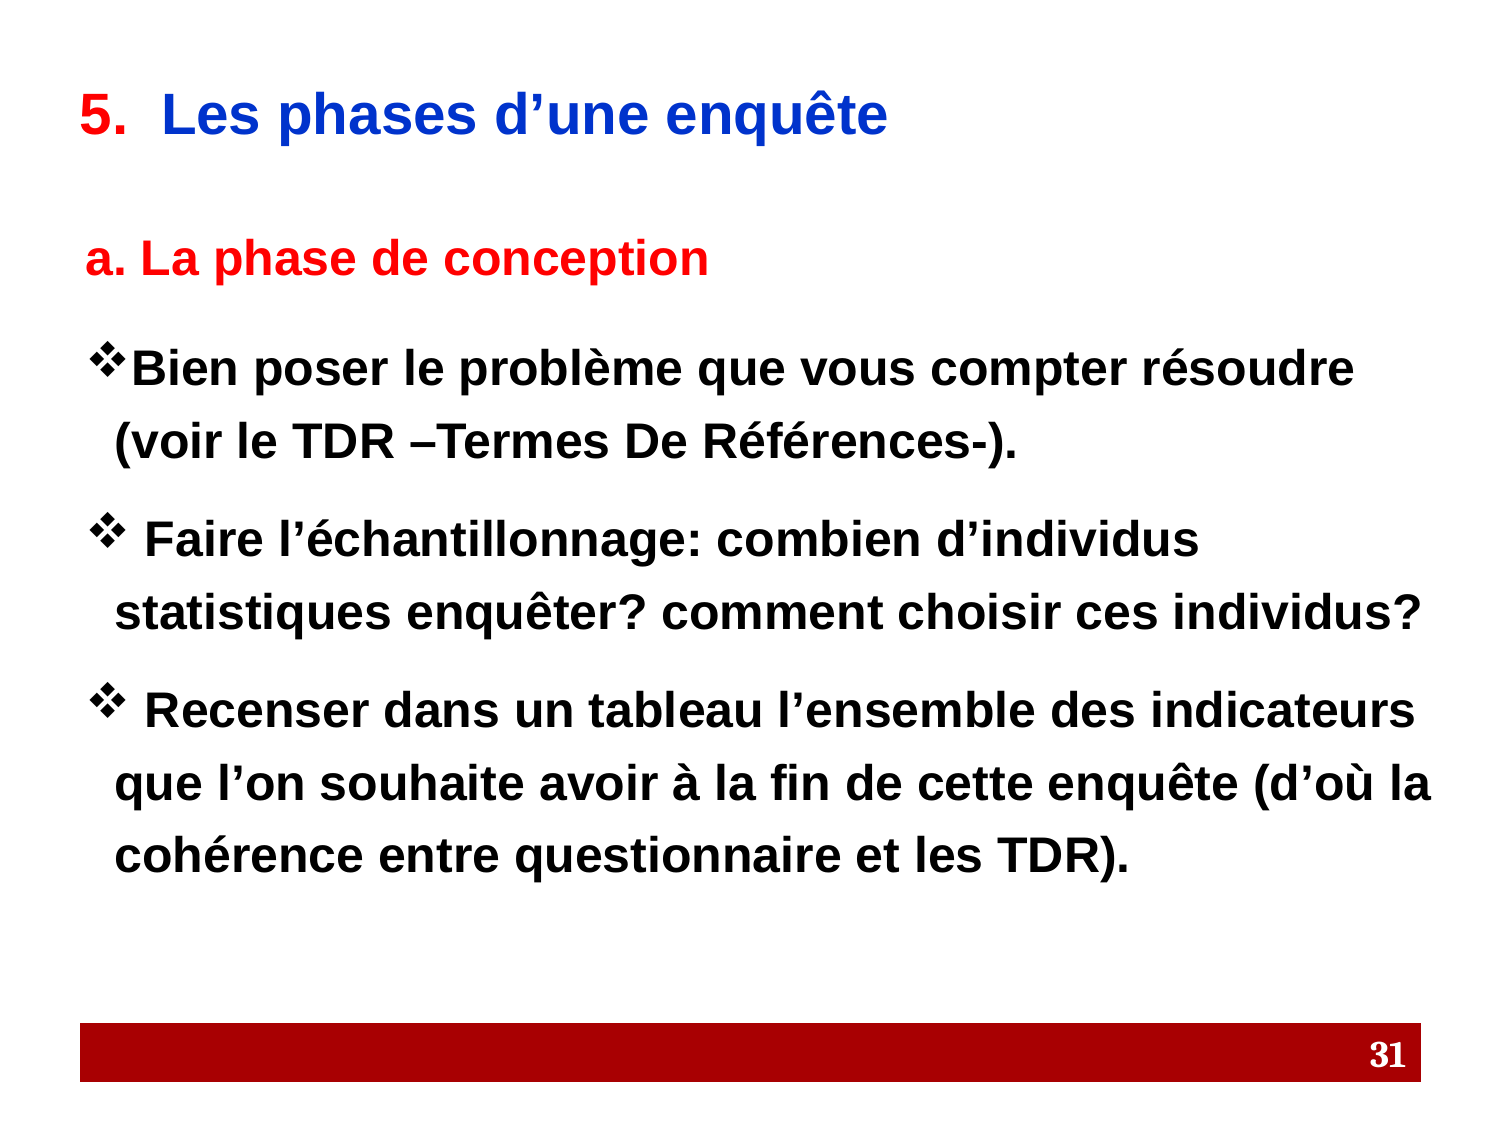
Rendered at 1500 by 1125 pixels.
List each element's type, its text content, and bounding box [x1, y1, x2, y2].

title 5. Les phases d’une enquête [64, 34, 1290, 188]
subtitle a. La phase de conception Bien poser le problème que vous compter résoudre (voir le TDR –Termes De Références-). Faire l’échantillonnage: combien d’individus statistiques enquêter? comment choisir ces individus? Recenser dans un tableau l’ensemble des indicateurs que l’on souhaite avoir à la fin de cette enquête (d’où la cohérence entre questionnaire et les TDR). [70, 187, 1460, 1044]
